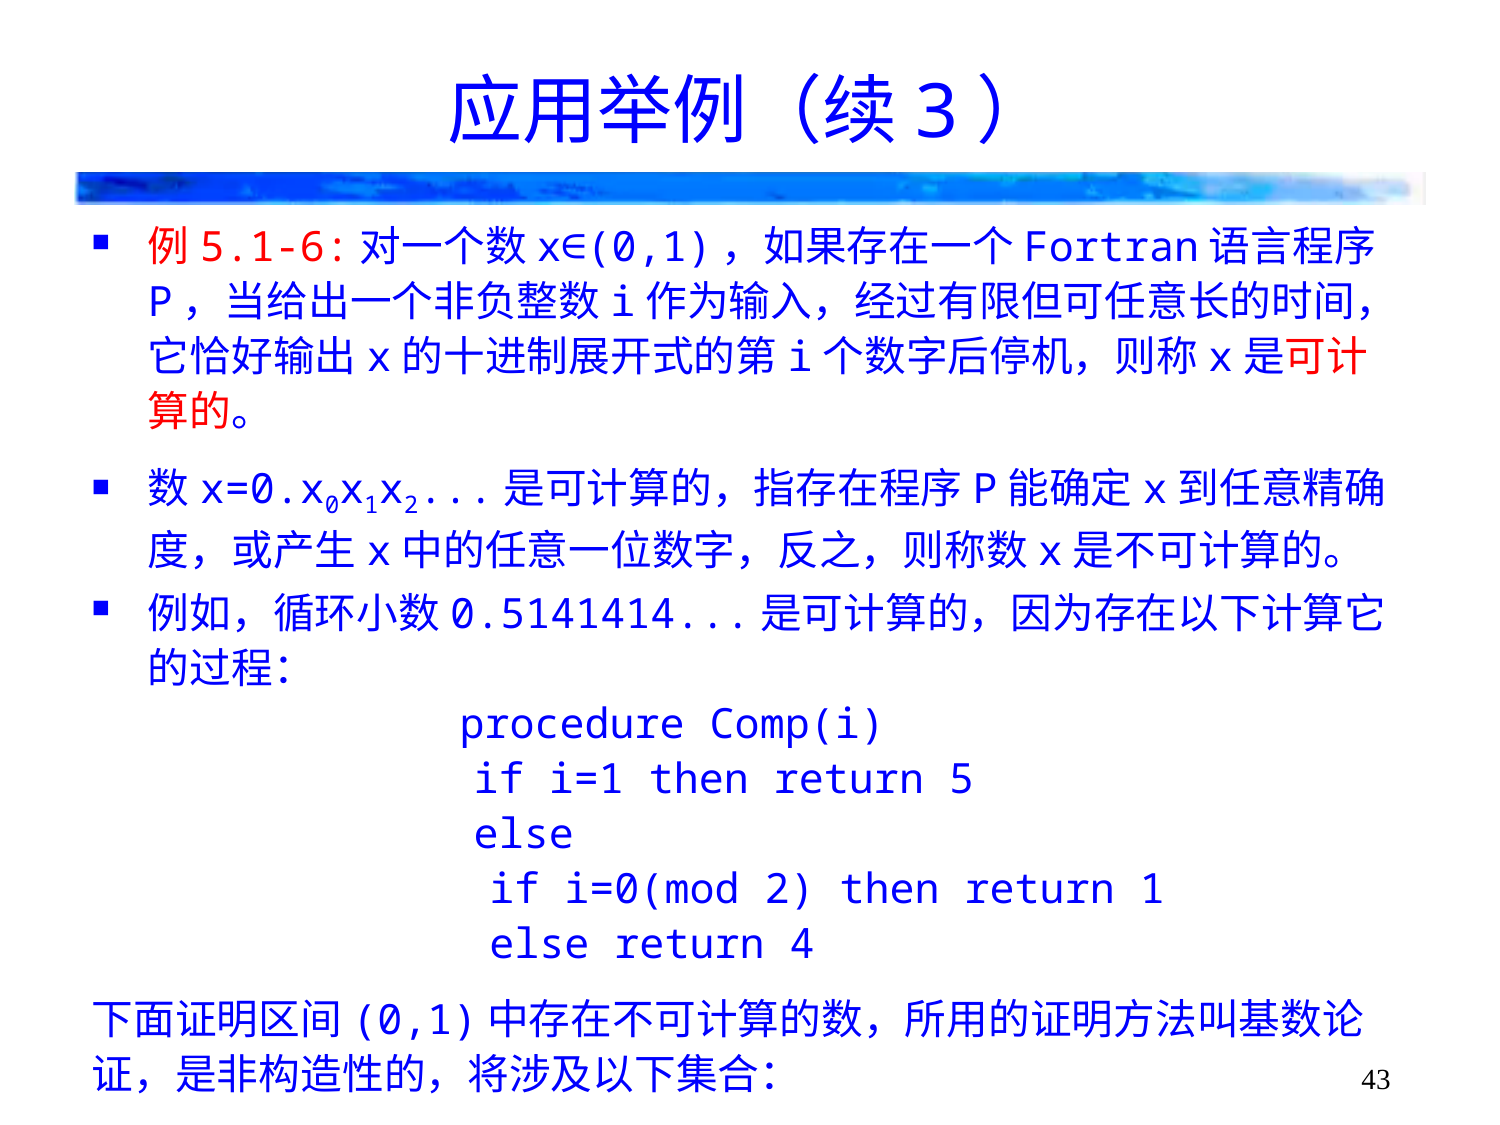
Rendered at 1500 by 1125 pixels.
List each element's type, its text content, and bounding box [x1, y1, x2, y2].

title 应用举例（续3） [111, 54, 1388, 162]
slide_number 43 [1305, 1052, 1448, 1107]
picture [74, 172, 1426, 205]
list 例5.1-6:对一个数x∈(0,1)，如果存在一个Fortran语言程序P，当给出一个非负整数i作为输入，经过有限但可任意长的时间，它恰好输出x的十进制展开式的第i个数字后停机，则称x是可计算的。 数x=0.x0x1x2...是可计算的，指存在程序P能确定x到任意精确度，或产生x中的任意一位数字，反之，则称数x是不可计算的。 例如，循环小数0.5141414...是可计算的，因为存在以下计算它的过程： procedure Comp(i) if i=1 then return 5 else if i=0(mod 2) then return 1 else return 4 下面证明区间(0,1)中存在不可计算的数，所用的证明方法叫基数论证，是非构造性的，将涉及以下集合： [76, 207, 1424, 1071]
